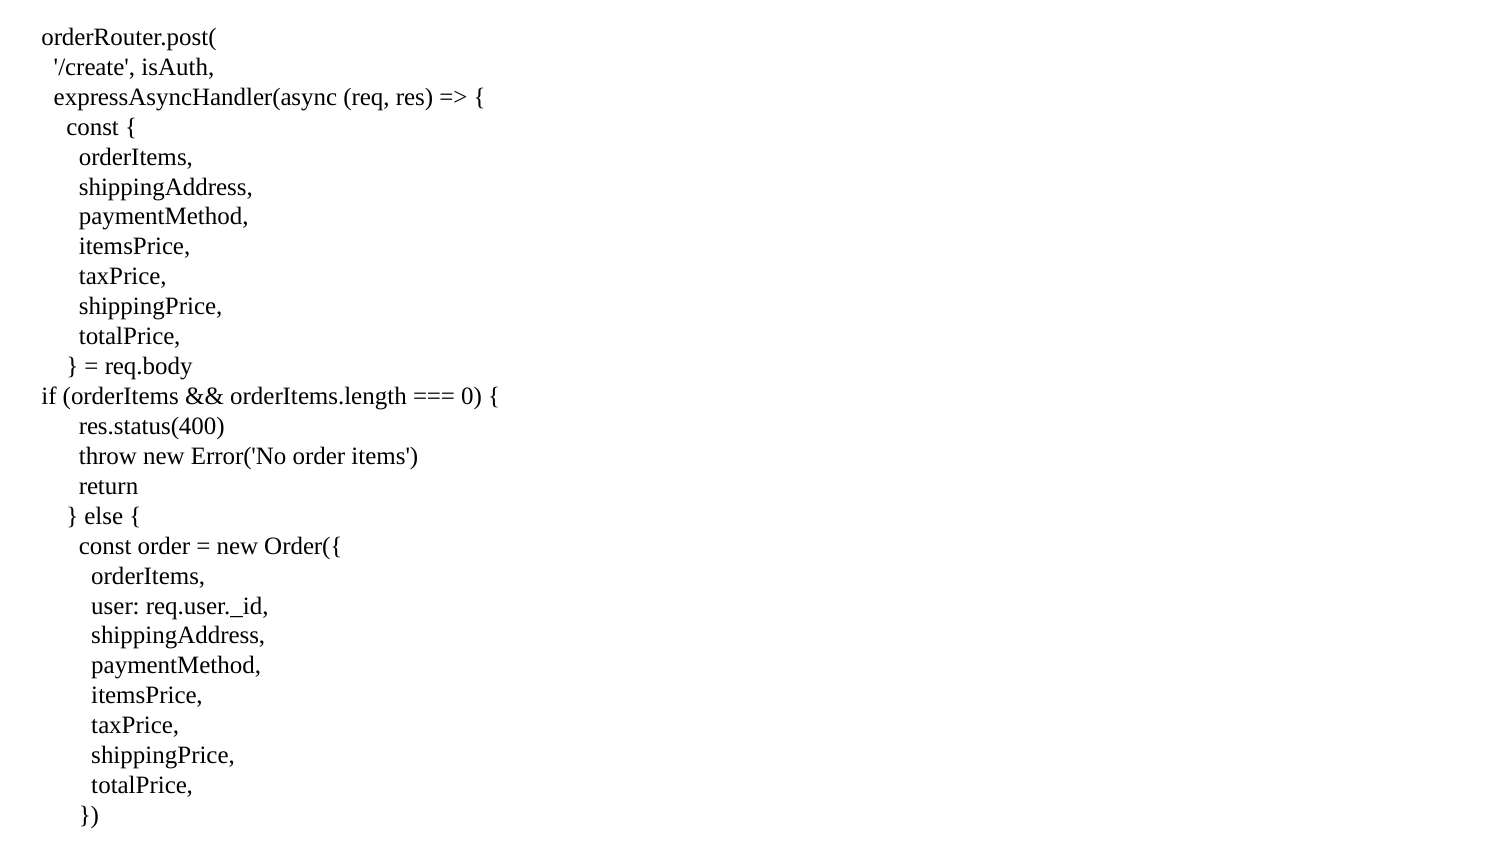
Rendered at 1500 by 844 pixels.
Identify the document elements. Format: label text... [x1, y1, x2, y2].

list orderRouter.post( '/create', isAuth, expressAsyncHandler(async (req, res) => { const { orderItems, shippingAddress, paymentMethod, itemsPrice, taxPrice, shippingPrice, totalPrice, } = req.body if (orderItems && orderItems.length === 0) { res.status(400) throw new Error('No order items') return } else { const order = new Order({ orderItems, user: req.user._id, shippingAddress, paymentMethod, itemsPrice, taxPrice, shippingPrice, totalPrice, }) [41, 20, 1157, 844]
